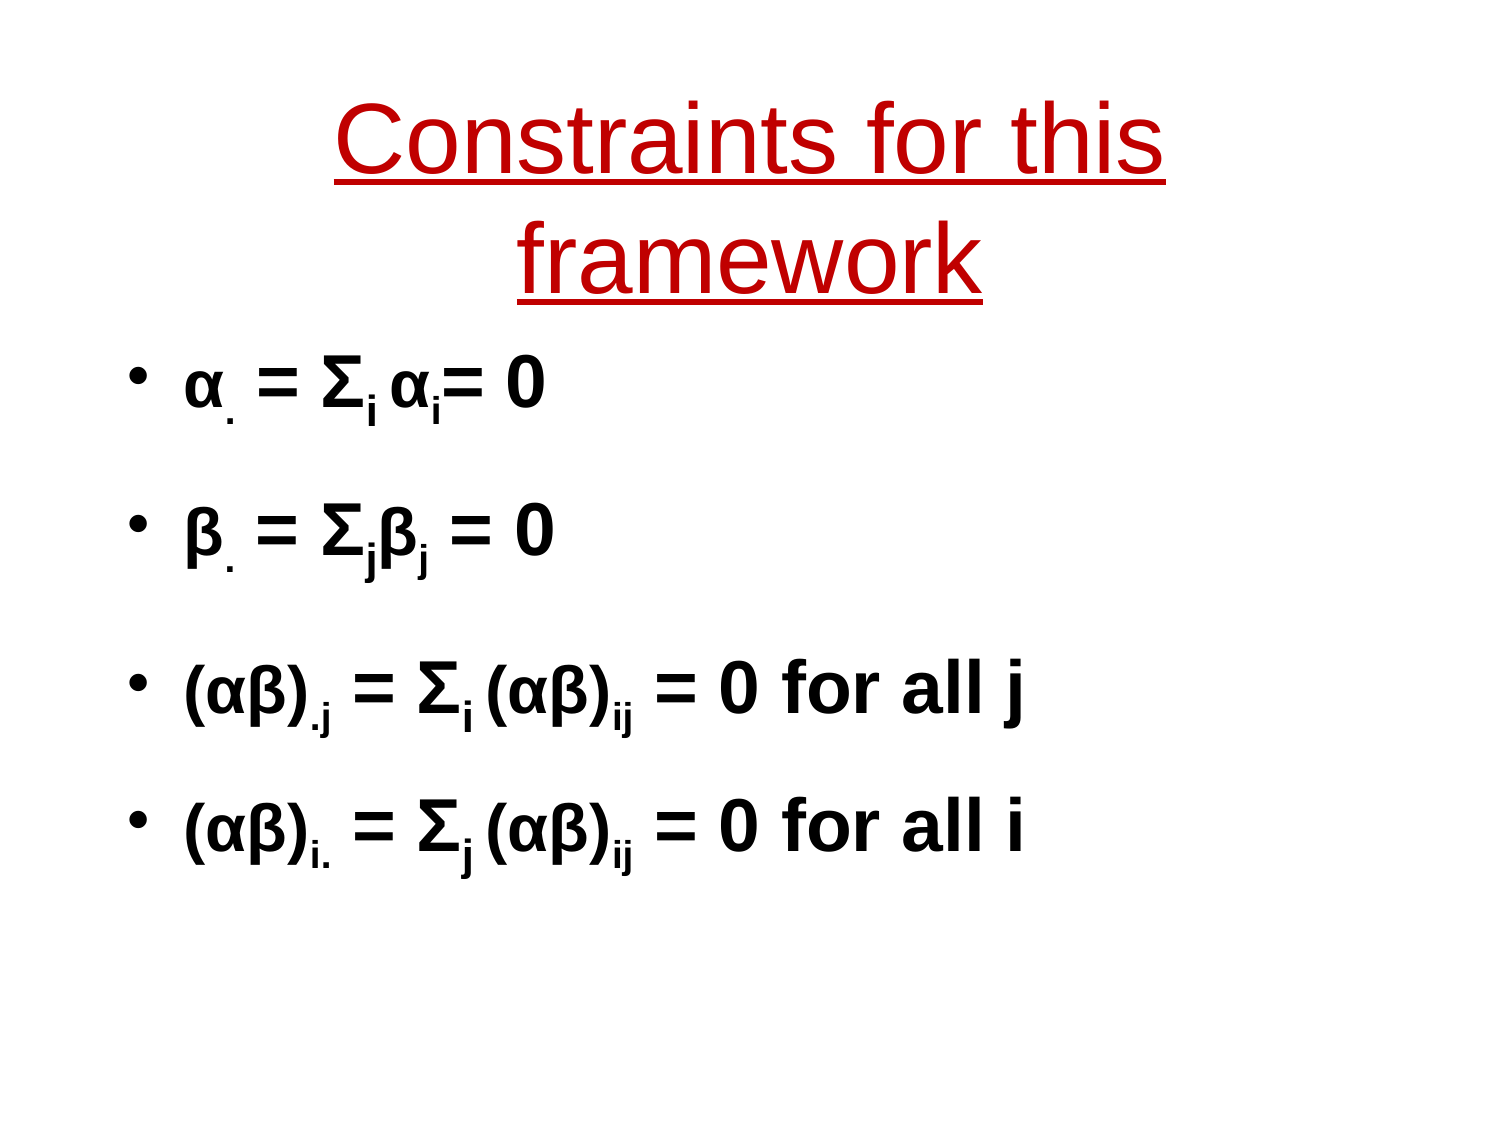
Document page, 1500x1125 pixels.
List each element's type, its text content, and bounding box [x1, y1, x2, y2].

list α. = Σi αi= 0 β. = Σjβj = 0 (αβ).j = Σi (αβ)ij = 0 for all j (αβ)i. = Σj (αβ)ij = 0 for all i [112, 324, 1450, 938]
title Constraints for this framework [112, 99, 1388, 288]
